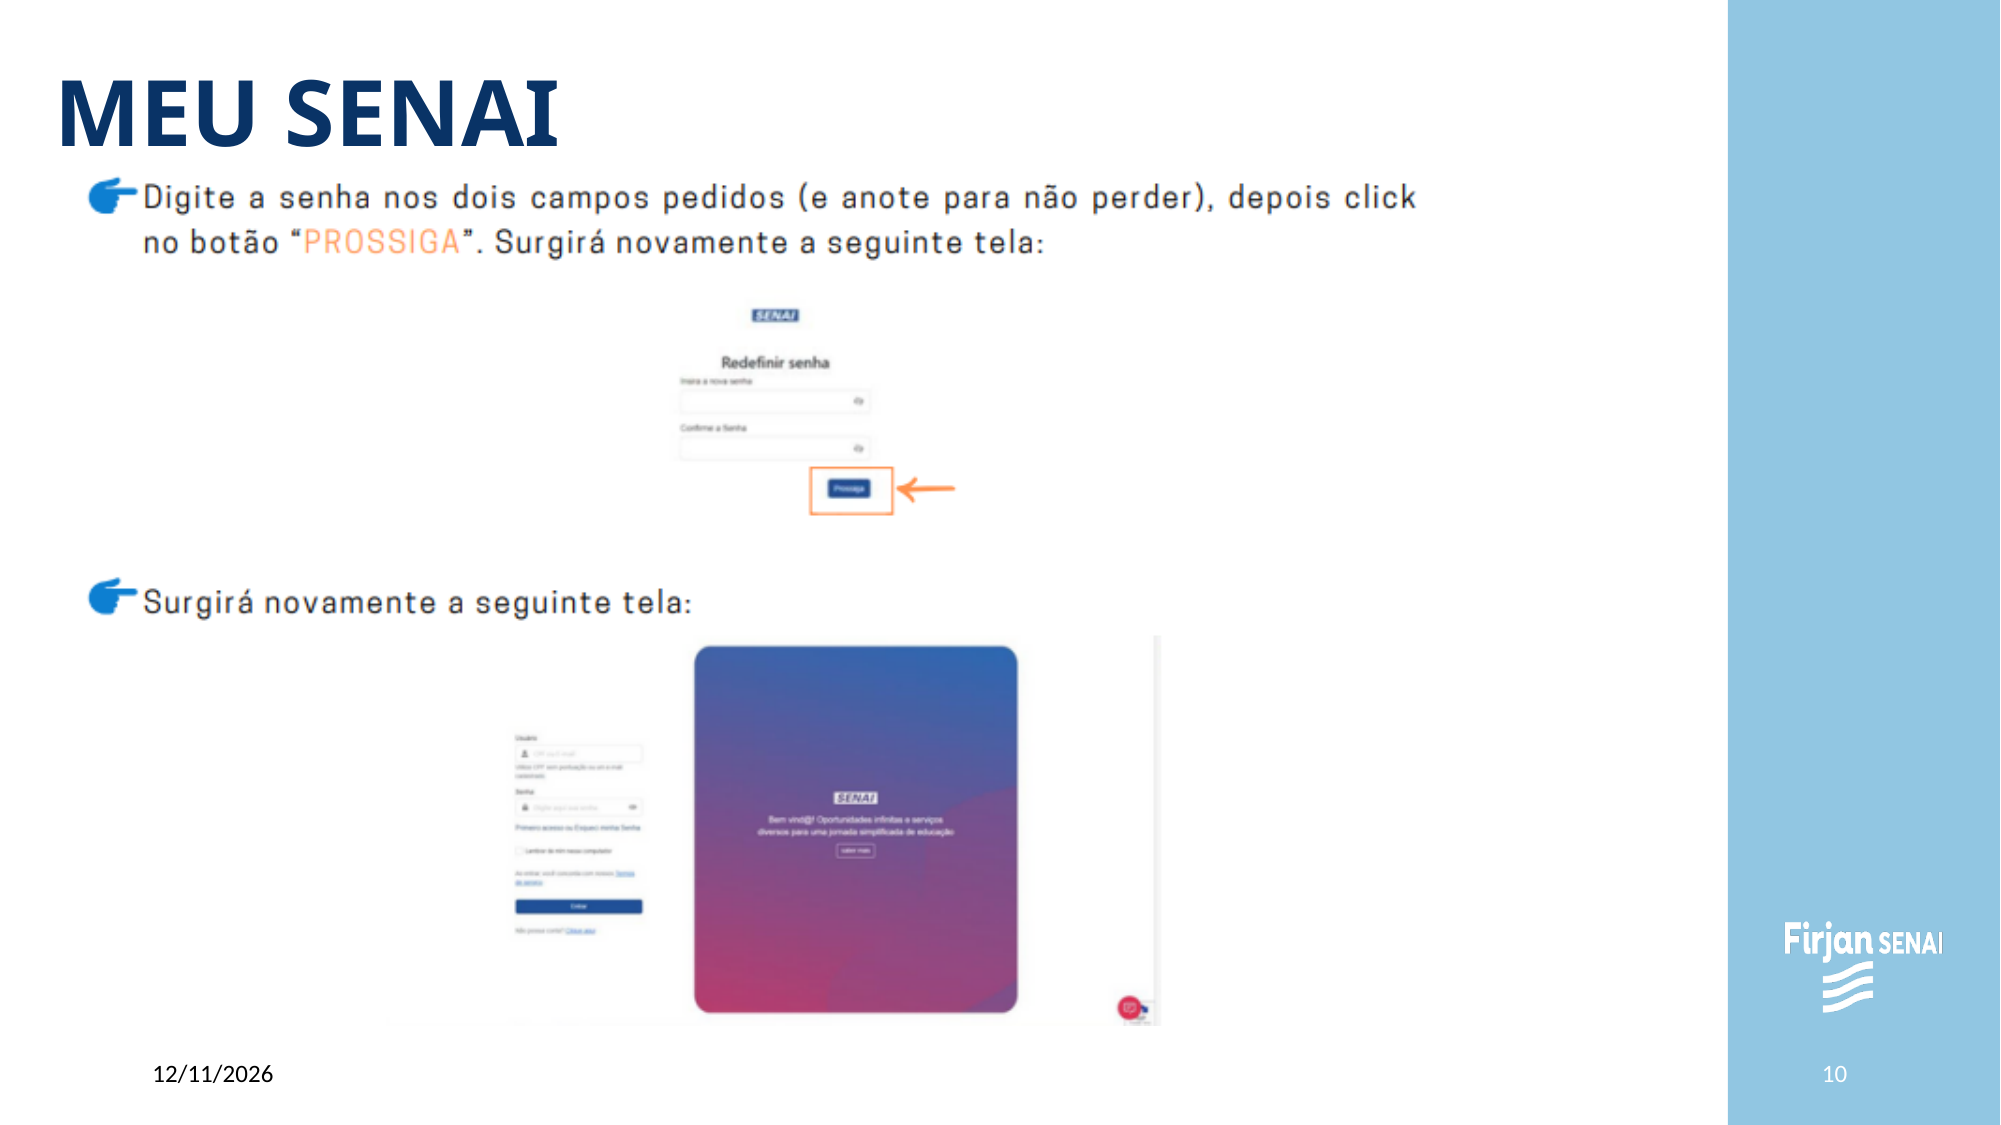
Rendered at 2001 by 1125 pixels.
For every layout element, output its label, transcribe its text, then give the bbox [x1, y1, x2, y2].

slide_number 10 [1412, 1042, 1863, 1103]
picture [69, 154, 1480, 1026]
text_box [1727, 0, 2000, 1125]
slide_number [137, 1042, 588, 1103]
picture [1780, 918, 1945, 1014]
title MEU SENAI [39, 32, 1864, 202]
